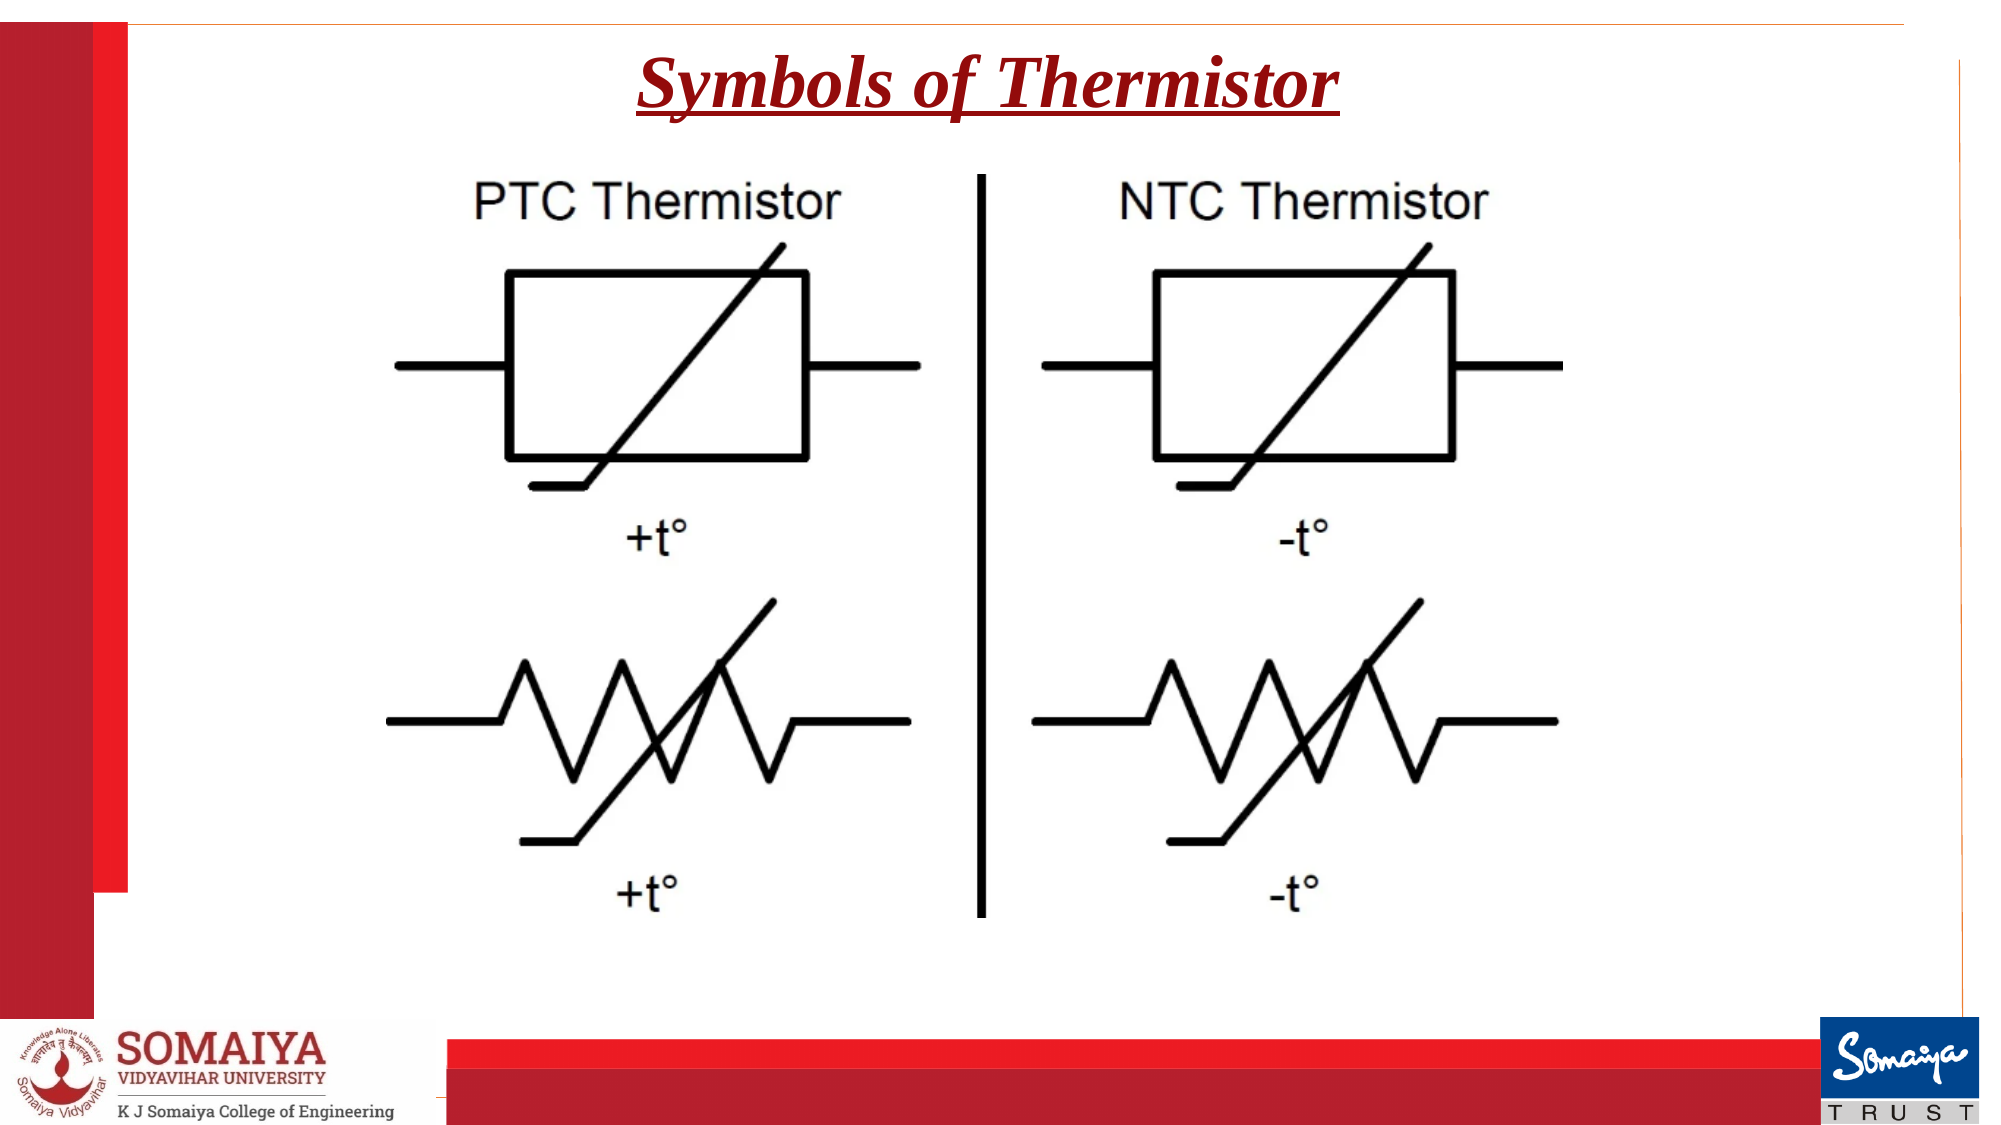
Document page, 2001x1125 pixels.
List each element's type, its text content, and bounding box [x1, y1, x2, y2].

picture [1820, 1017, 1980, 1124]
picture [447, 1040, 1820, 1125]
picture [0, 22, 436, 1125]
list [205, 229, 1878, 973]
title Symbols of Thermistor [178, 35, 1798, 179]
picture [386, 174, 1563, 918]
